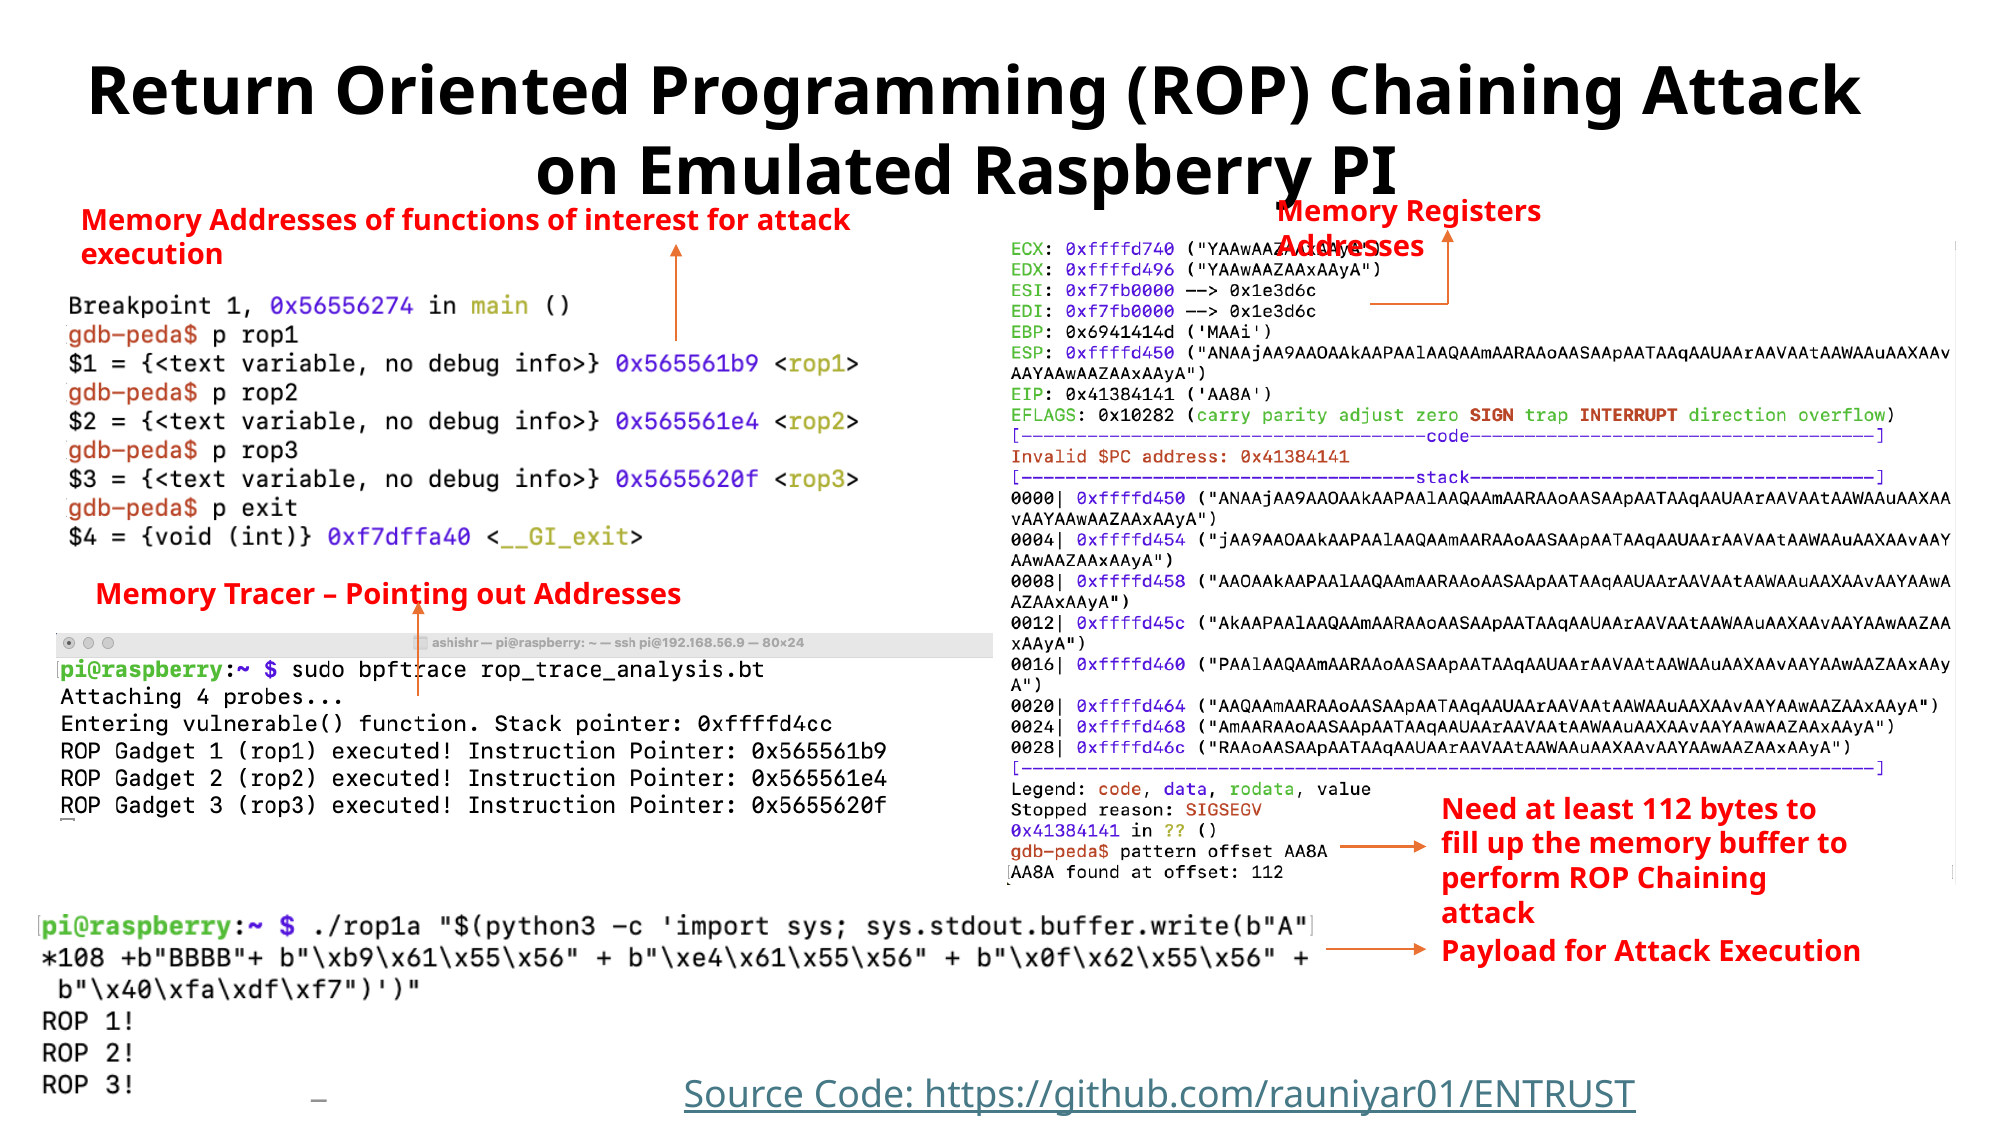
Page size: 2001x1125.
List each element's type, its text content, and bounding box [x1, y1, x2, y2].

text_box Source Code: https://github.com/rauniyar01/ENTRUST [668, 1062, 1670, 1125]
text_box Need at least 112 bytes to fill up the memory buffer to perform ROP Chaining attack [1426, 886, 1866, 938]
picture [1007, 241, 1956, 886]
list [65, 289, 869, 553]
text_box Memory Addresses of functions of interest for attack execution [65, 193, 955, 278]
text_box Memory Tracer – Pointing out Addresses [80, 568, 969, 618]
text_box Return Oriented Programming (ROP) Chaining Attack on Emulated Raspberry PI [66, 40, 1885, 216]
picture [38, 913, 1315, 1103]
picture [55, 632, 993, 822]
text_box Payload for Attack Execution [1426, 924, 1913, 975]
text_box Memory Registers Addresses [1261, 185, 1701, 241]
